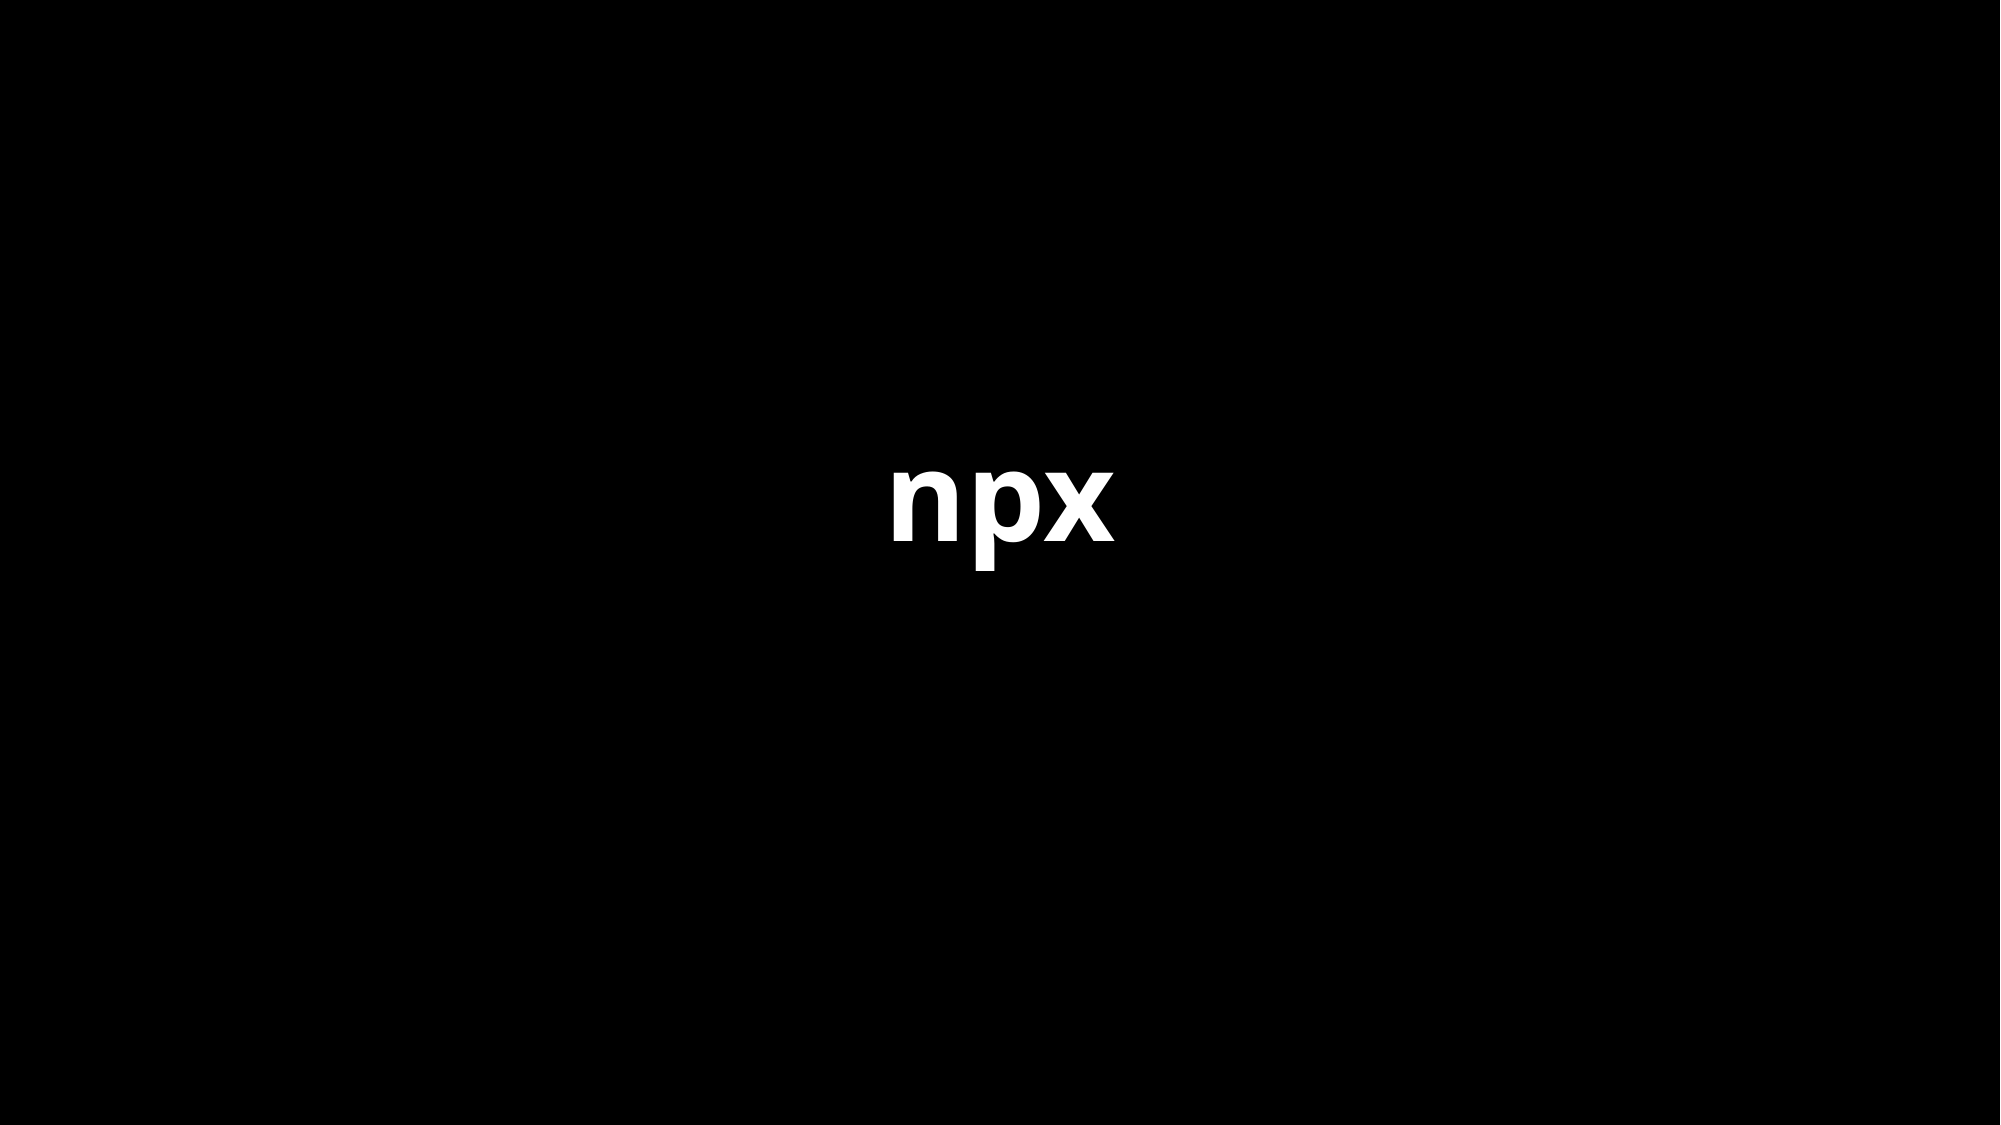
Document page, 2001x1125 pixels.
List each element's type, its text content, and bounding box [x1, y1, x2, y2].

title npx [249, 184, 1750, 576]
